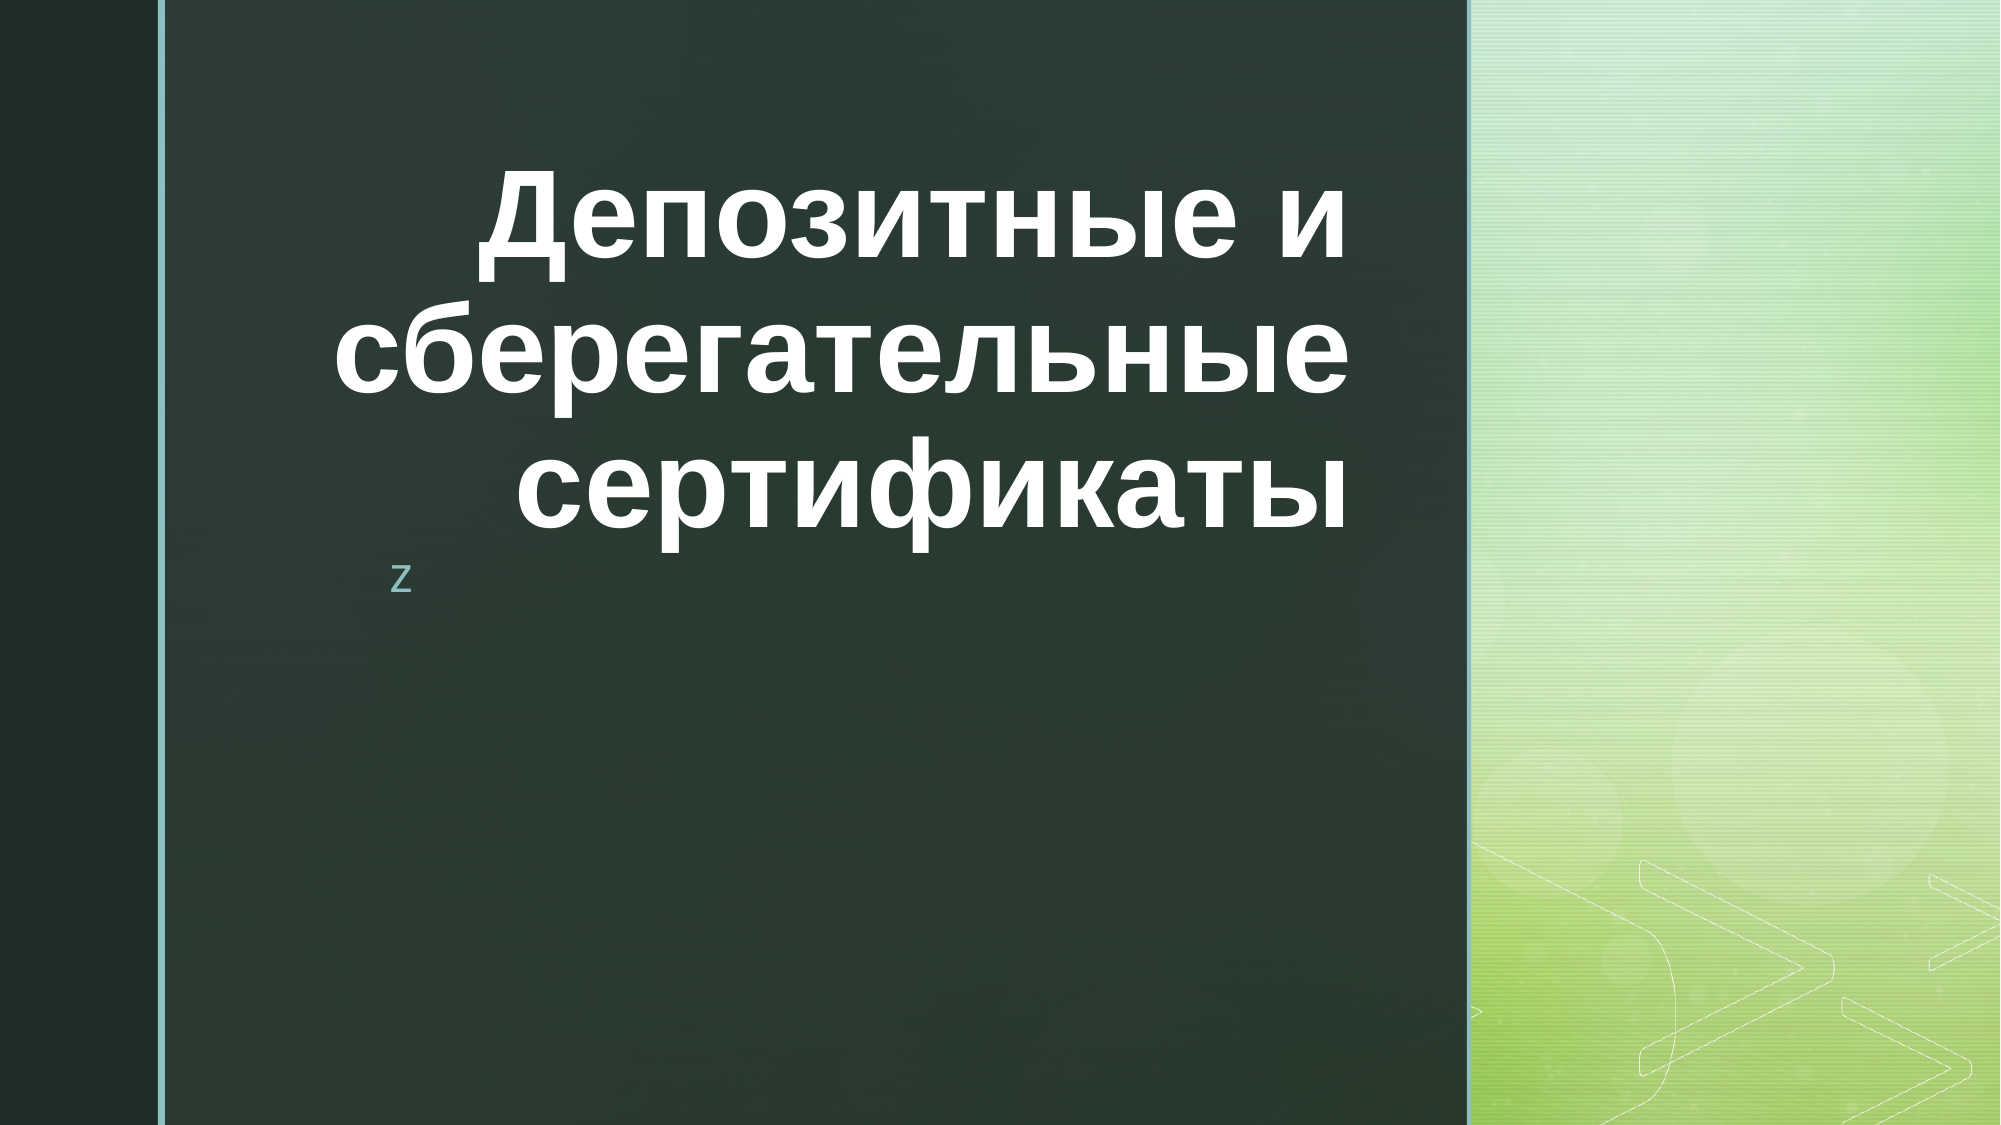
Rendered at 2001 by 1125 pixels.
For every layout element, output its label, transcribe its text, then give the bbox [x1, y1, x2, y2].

picture [1472, 0, 2001, 1125]
title Депозитные и сберегательные сертификаты [282, 142, 1368, 674]
